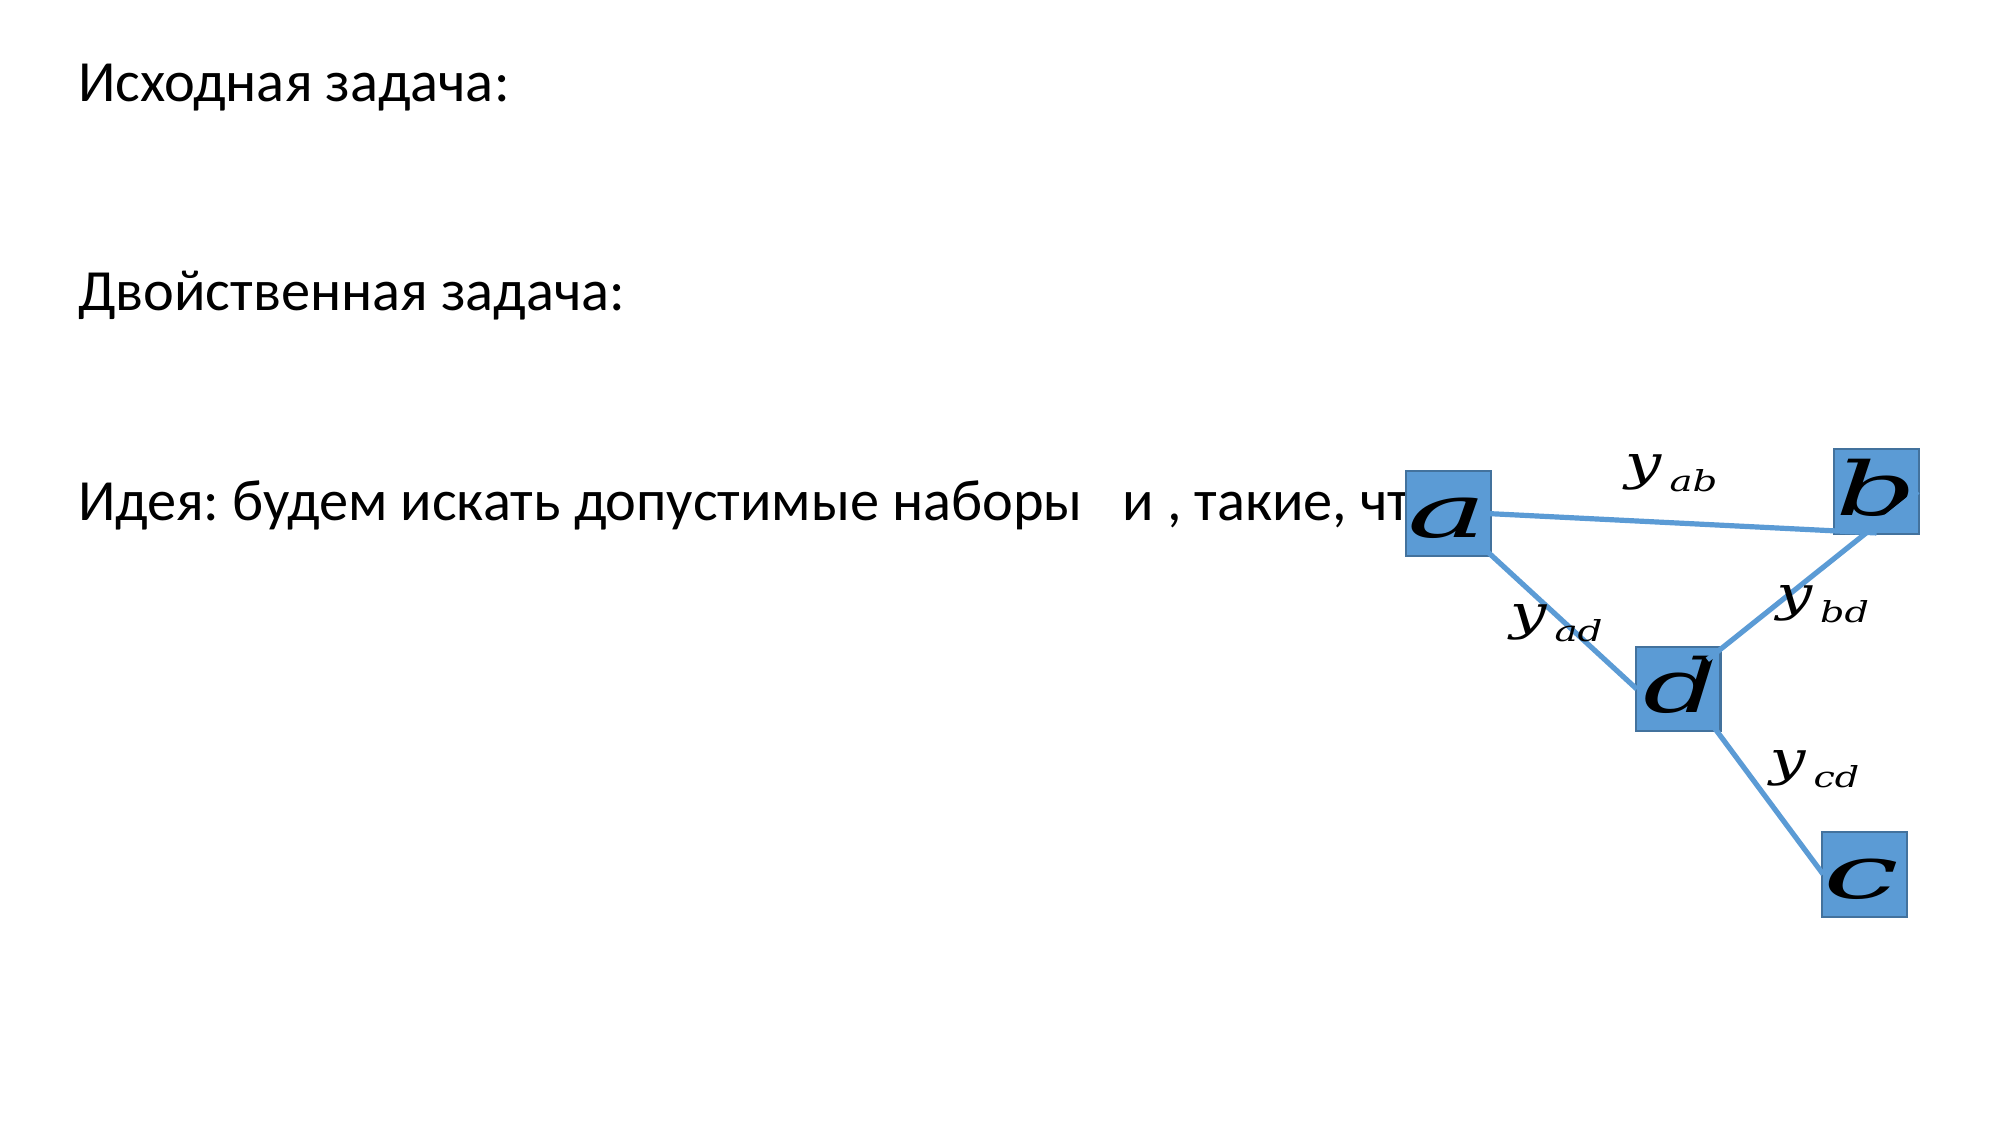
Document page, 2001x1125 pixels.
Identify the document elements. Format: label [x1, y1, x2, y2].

text_box [1707, 718, 1836, 846]
text_box [1490, 491, 1836, 514]
text_box [1707, 520, 1848, 660]
text_box [1477, 542, 1649, 660]
